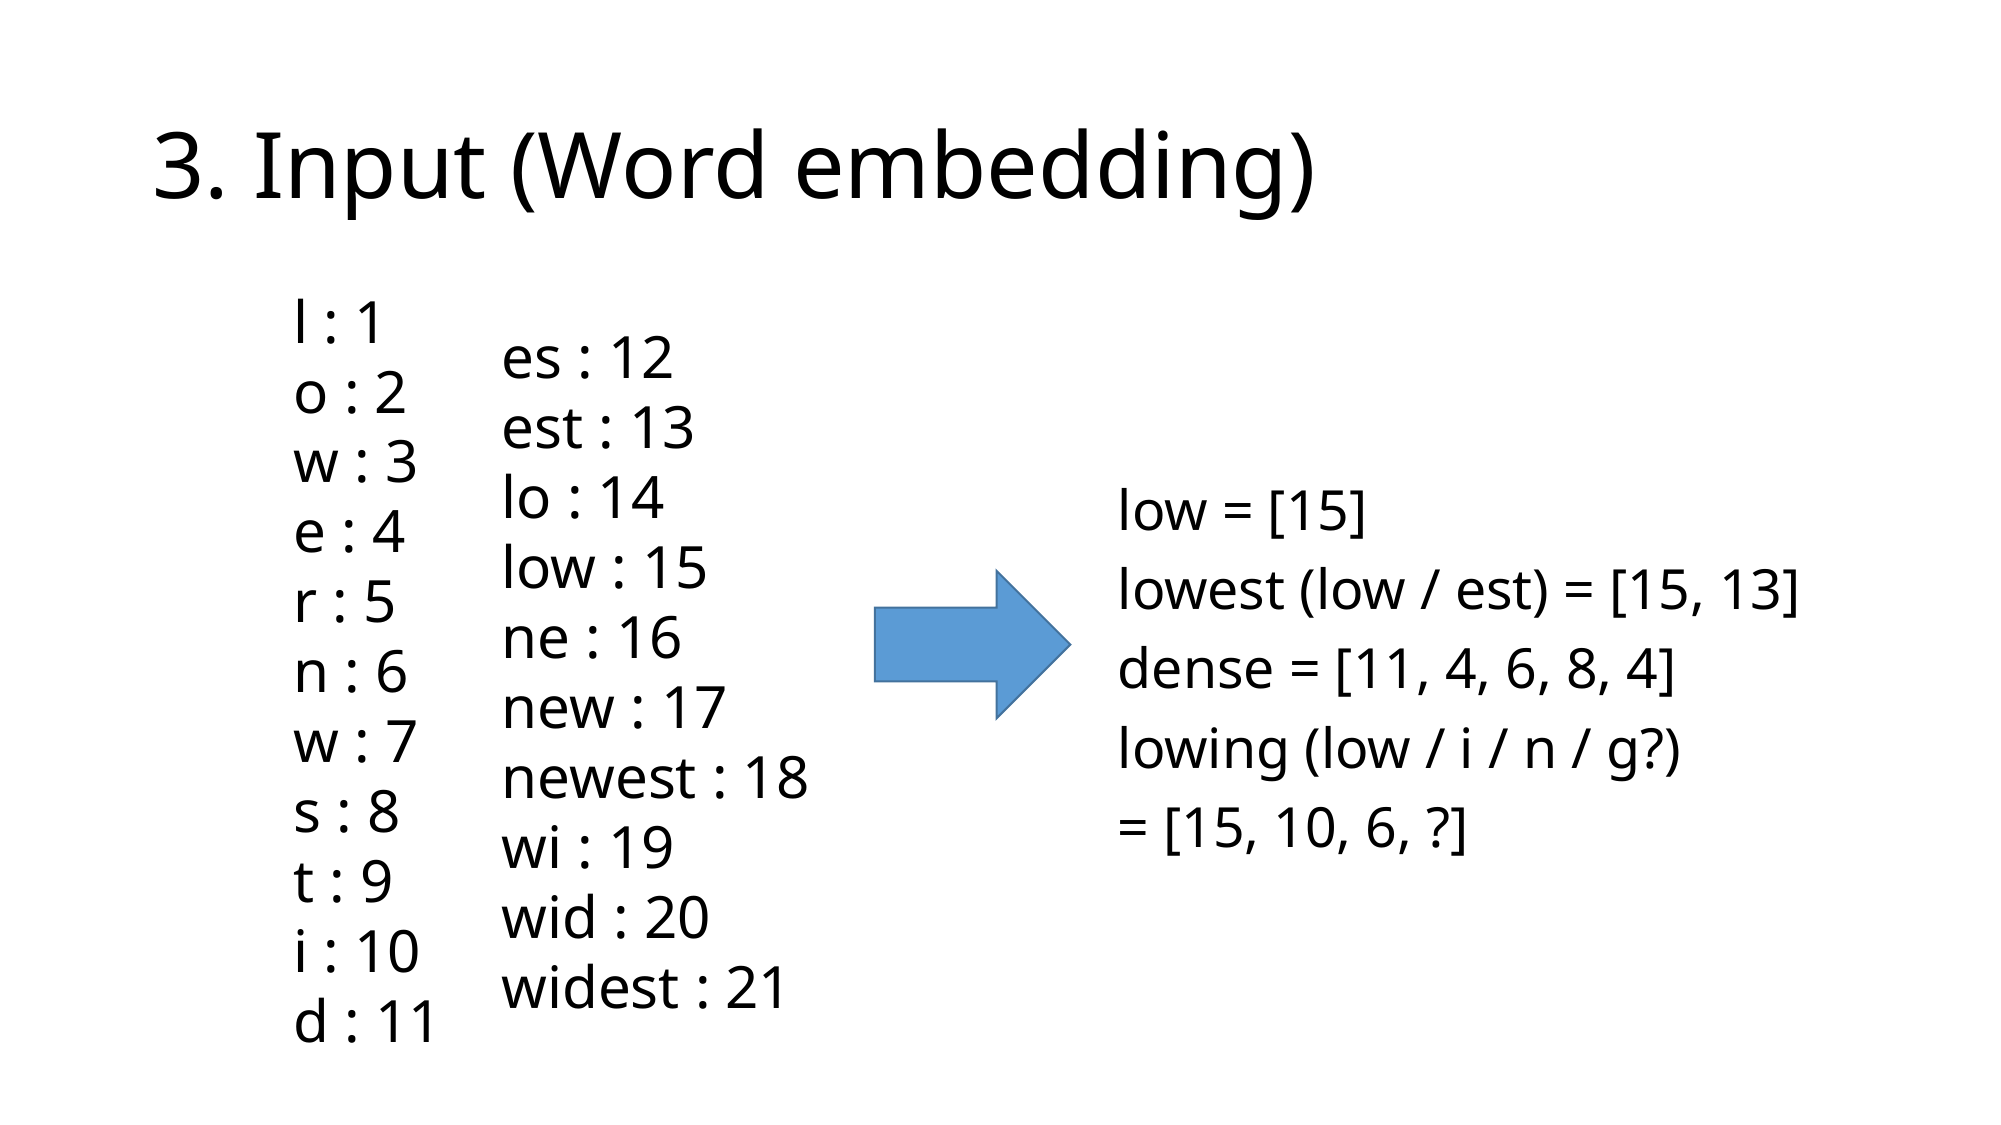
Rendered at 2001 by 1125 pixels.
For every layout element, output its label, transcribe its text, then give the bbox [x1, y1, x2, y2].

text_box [279, 277, 843, 1070]
title 3. Input (Word embedding) [137, 59, 1968, 278]
text_box [873, 568, 1072, 721]
text_box low = [15] lowest (low / est) = [15, 13] dense = [11, 4, 6, 8, 4] lowing (low / i / n / g?) = [15, 10, 6, ?] [1102, 474, 1905, 869]
